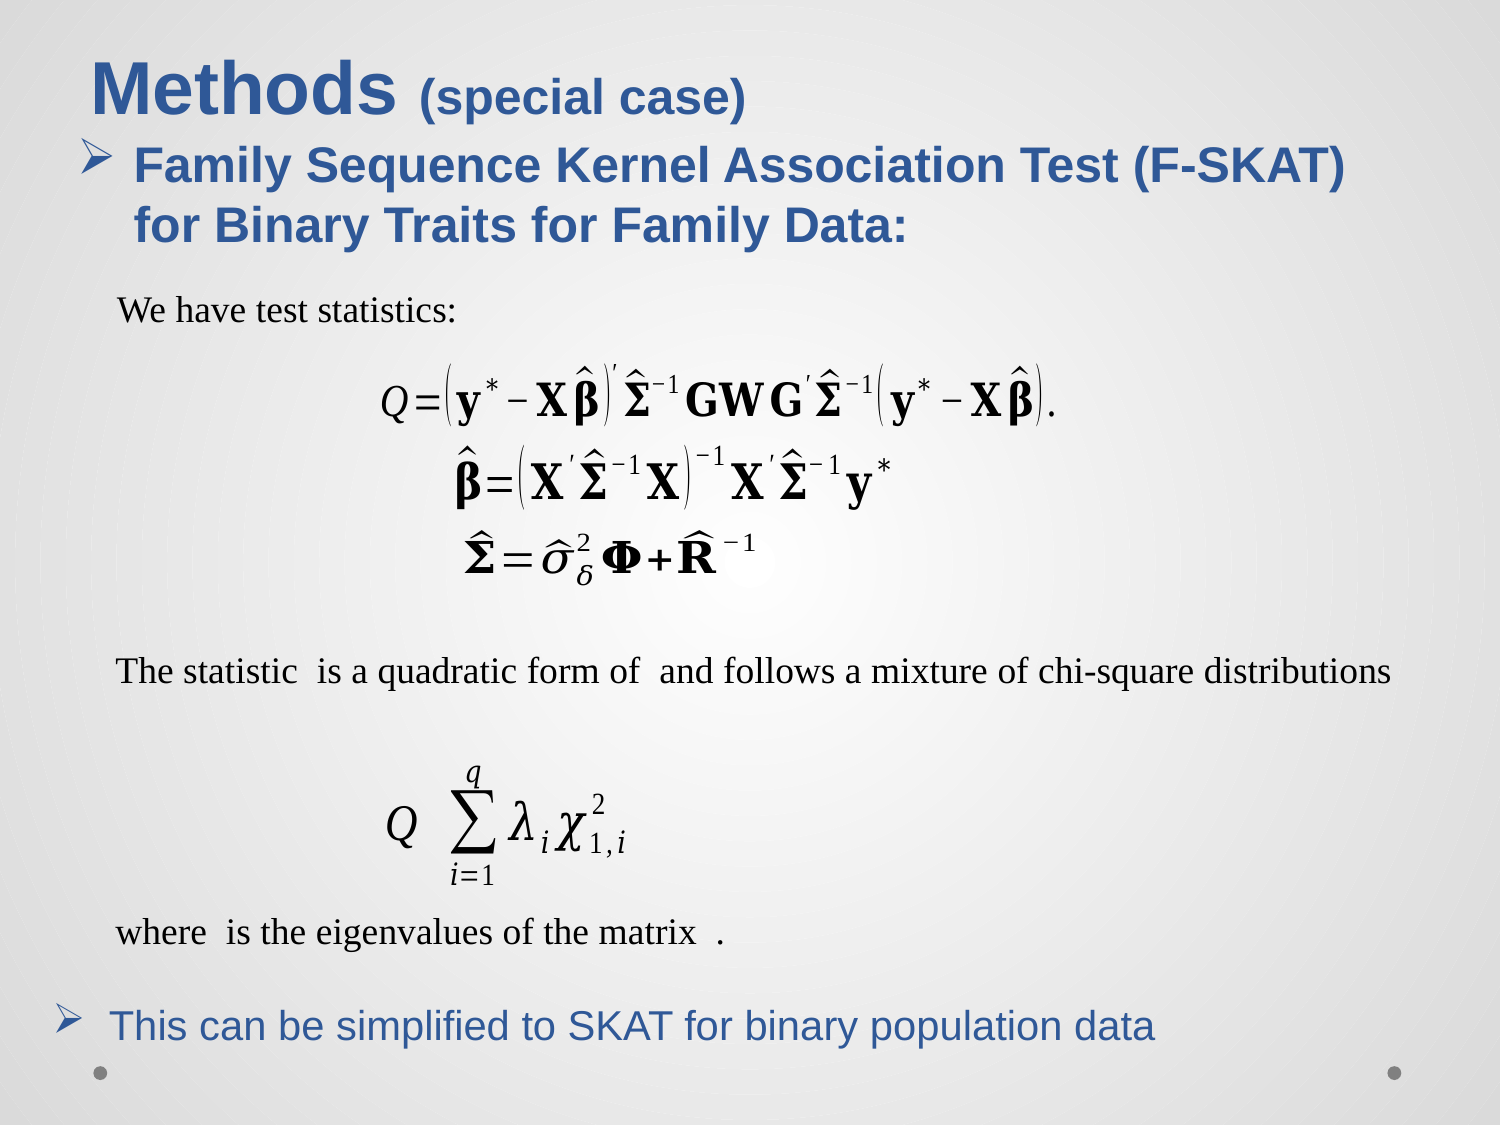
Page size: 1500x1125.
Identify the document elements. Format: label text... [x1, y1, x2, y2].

title Methods (special case) [75, 0, 1425, 138]
text_box Family Sequence Kernel Association Test (F-SKAT) for Binary Traits for Family Data: [62, 124, 1425, 260]
text_box This can be simplified to SKAT for binary population data [37, 991, 1401, 1056]
text_box We have test statistics: [102, 277, 483, 338]
